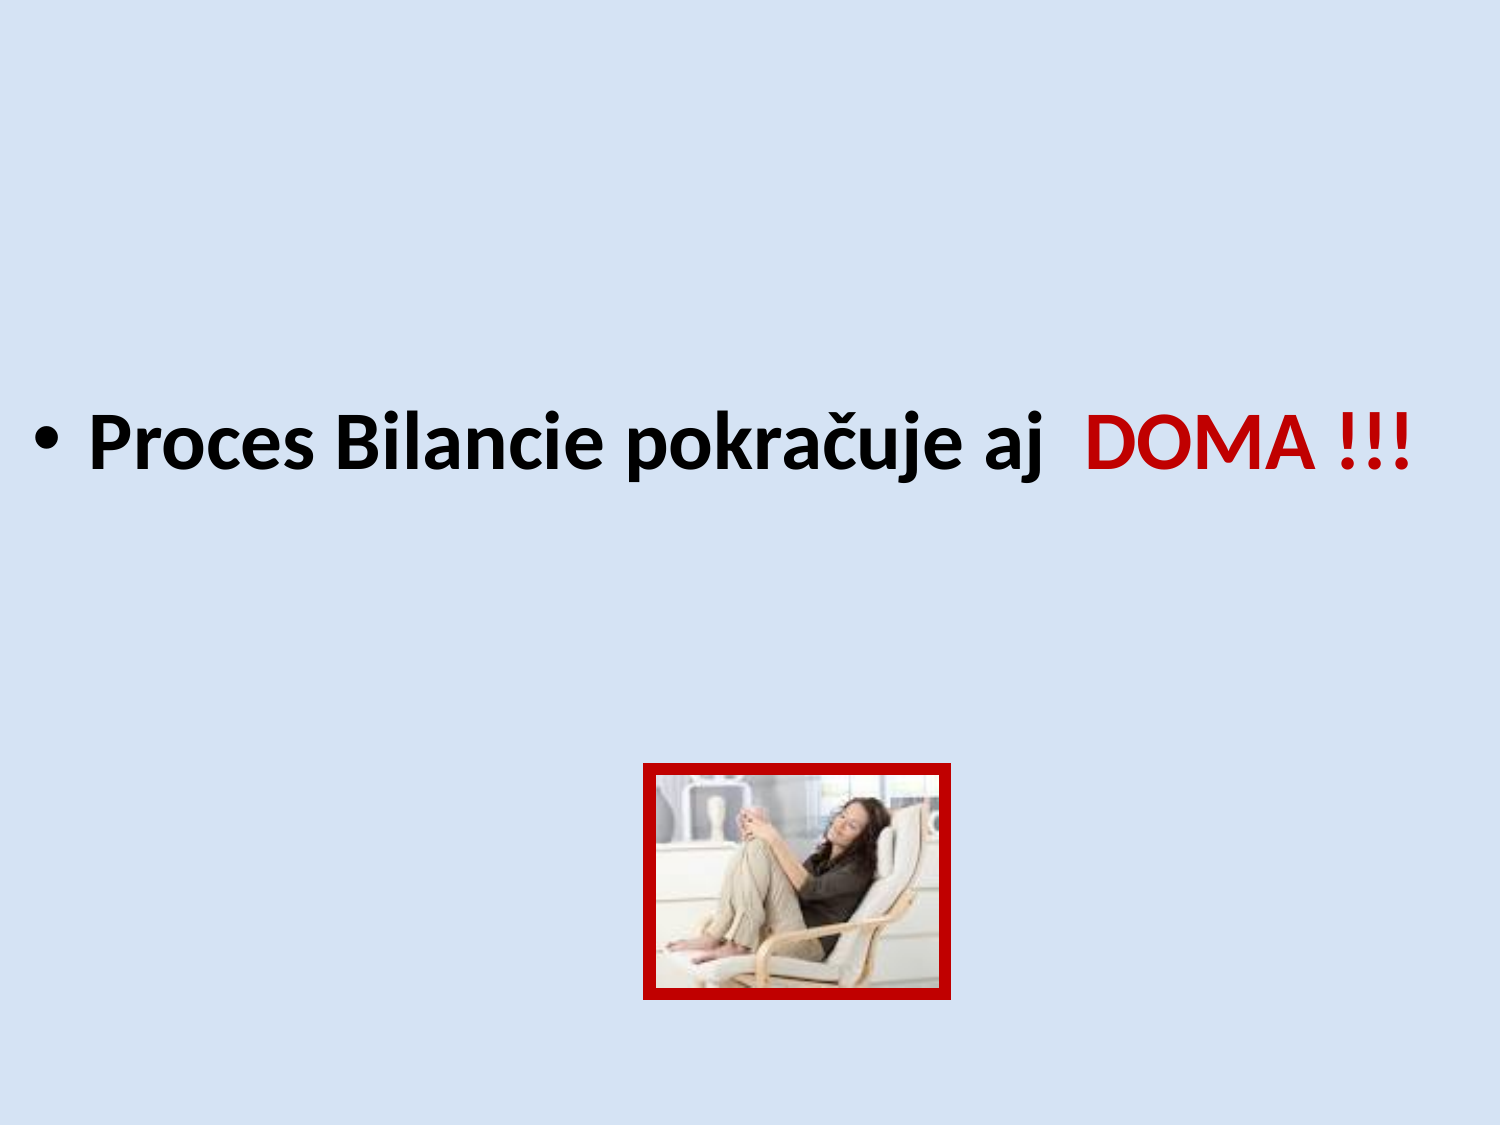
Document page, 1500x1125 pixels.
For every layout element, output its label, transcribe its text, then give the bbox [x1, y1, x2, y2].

picture [655, 774, 940, 988]
list Proces Bilancie pokračuje aj DOMA !!! [17, 262, 1471, 1005]
